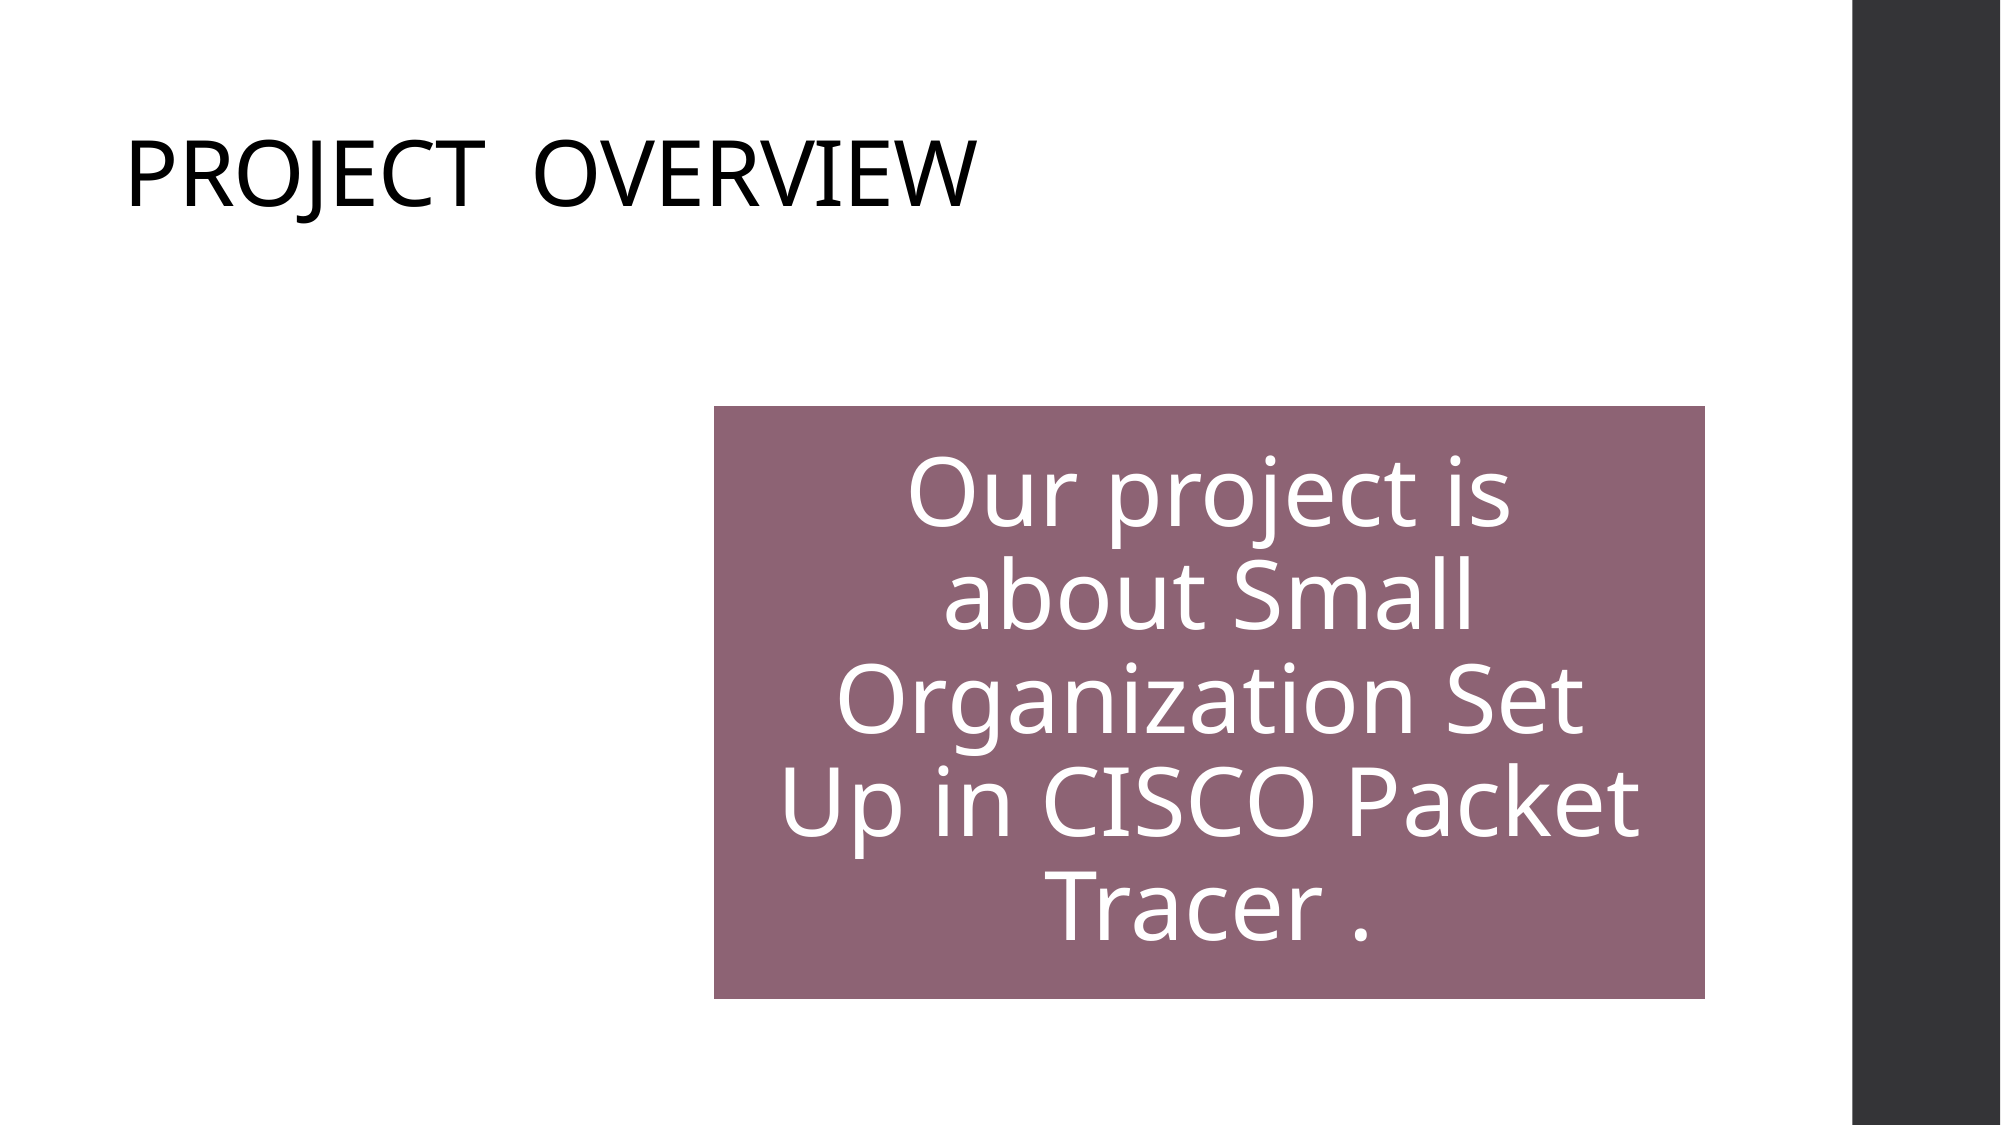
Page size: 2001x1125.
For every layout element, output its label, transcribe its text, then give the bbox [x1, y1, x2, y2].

title PROJECT OVERVIEW [108, 28, 1895, 327]
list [712, 384, 1707, 1021]
